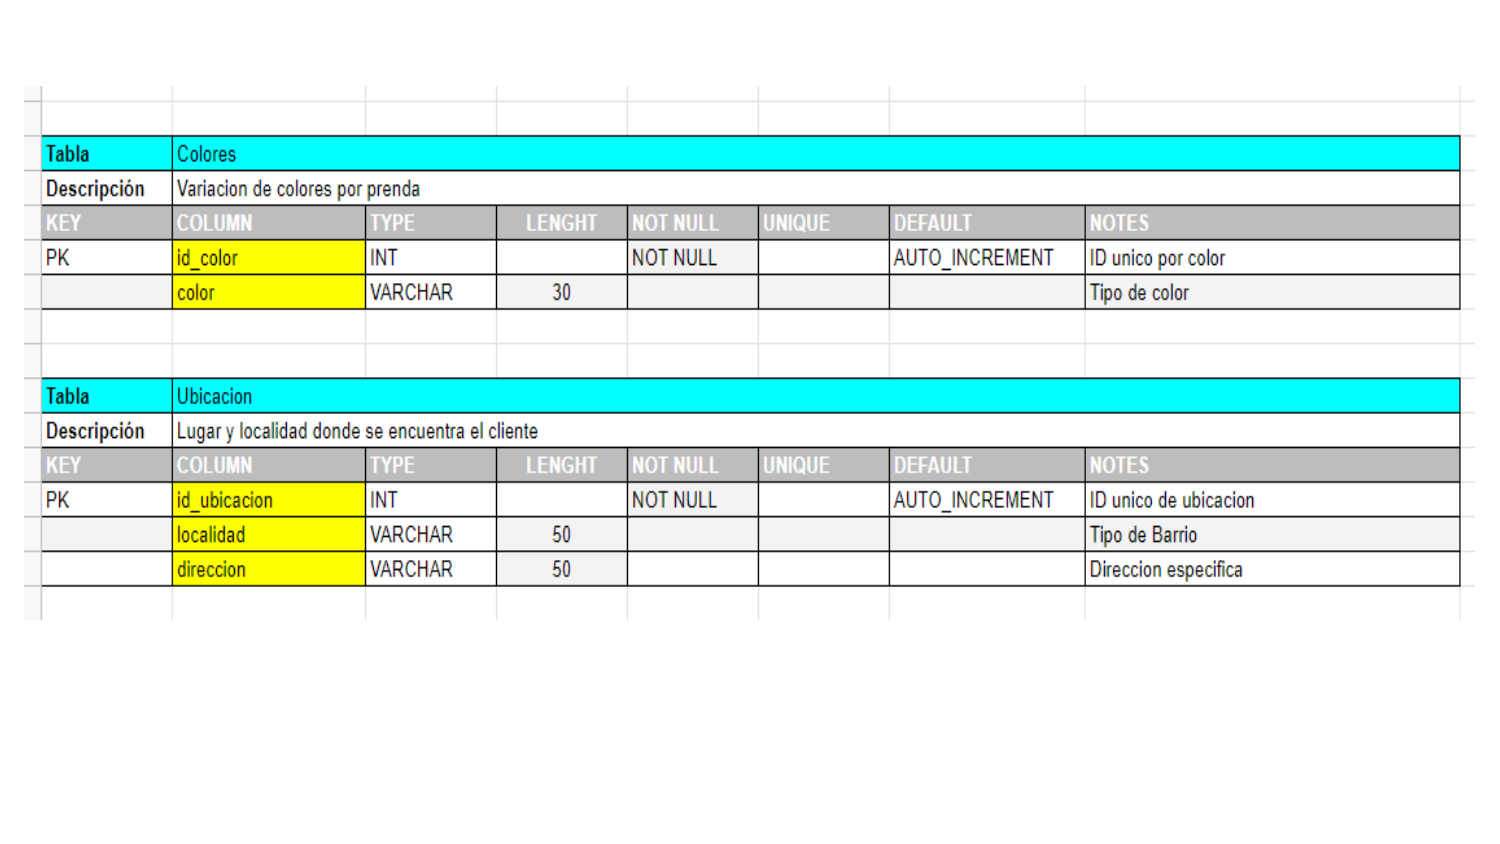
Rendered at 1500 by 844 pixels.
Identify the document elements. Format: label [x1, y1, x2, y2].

picture [24, 86, 1476, 620]
